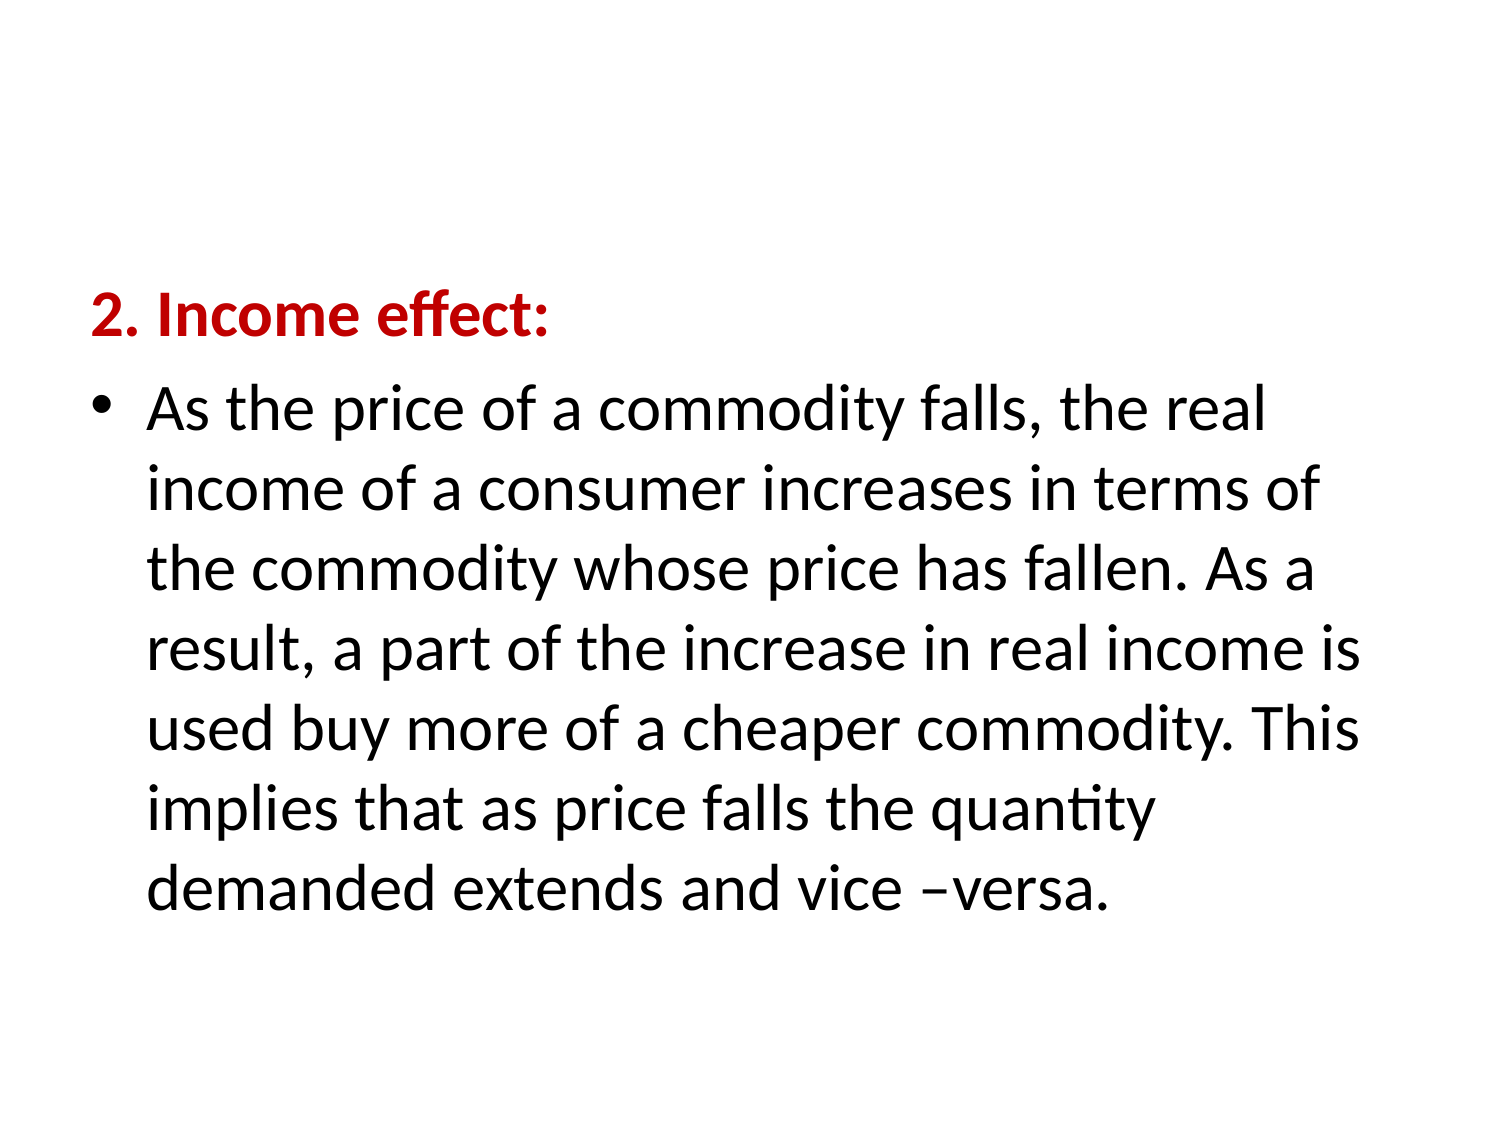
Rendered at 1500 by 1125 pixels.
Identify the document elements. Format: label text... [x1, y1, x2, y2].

list 2. Income effect: As the price of a commodity falls, the real income of a consumer increases in terms of the commodity whose price has fallen. As a result, a part of the increase in real income is used buy more of a cheaper commodity. This implies that as price falls the quantity demanded extends and vice –versa. [75, 262, 1425, 1005]
